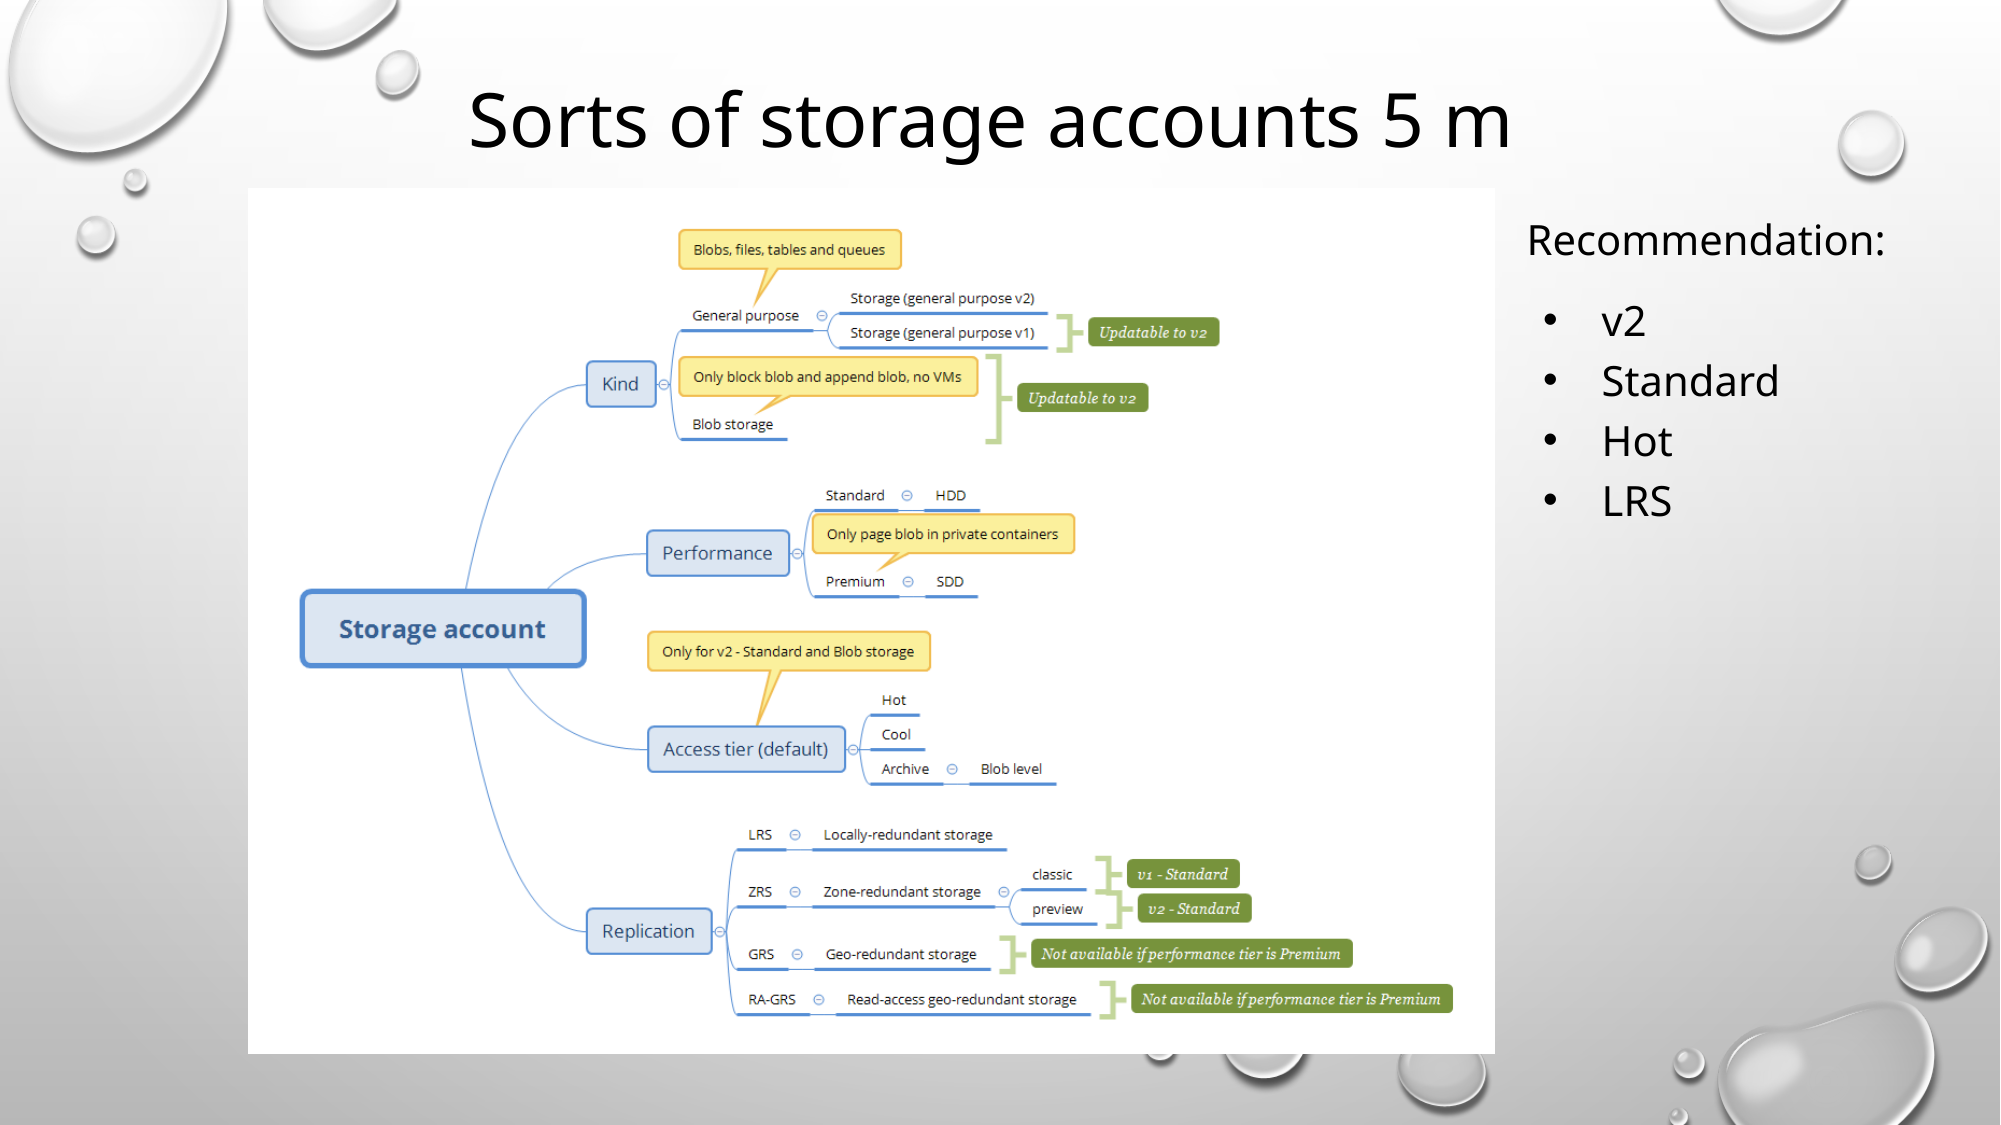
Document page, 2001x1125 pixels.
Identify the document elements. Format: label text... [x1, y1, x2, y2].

title Sorts of storage accounts 5 m [141, 36, 1842, 211]
picture [0, 0, 2000, 1125]
list Recommendation: v2 Standard Hot LRS [1511, 188, 1935, 563]
